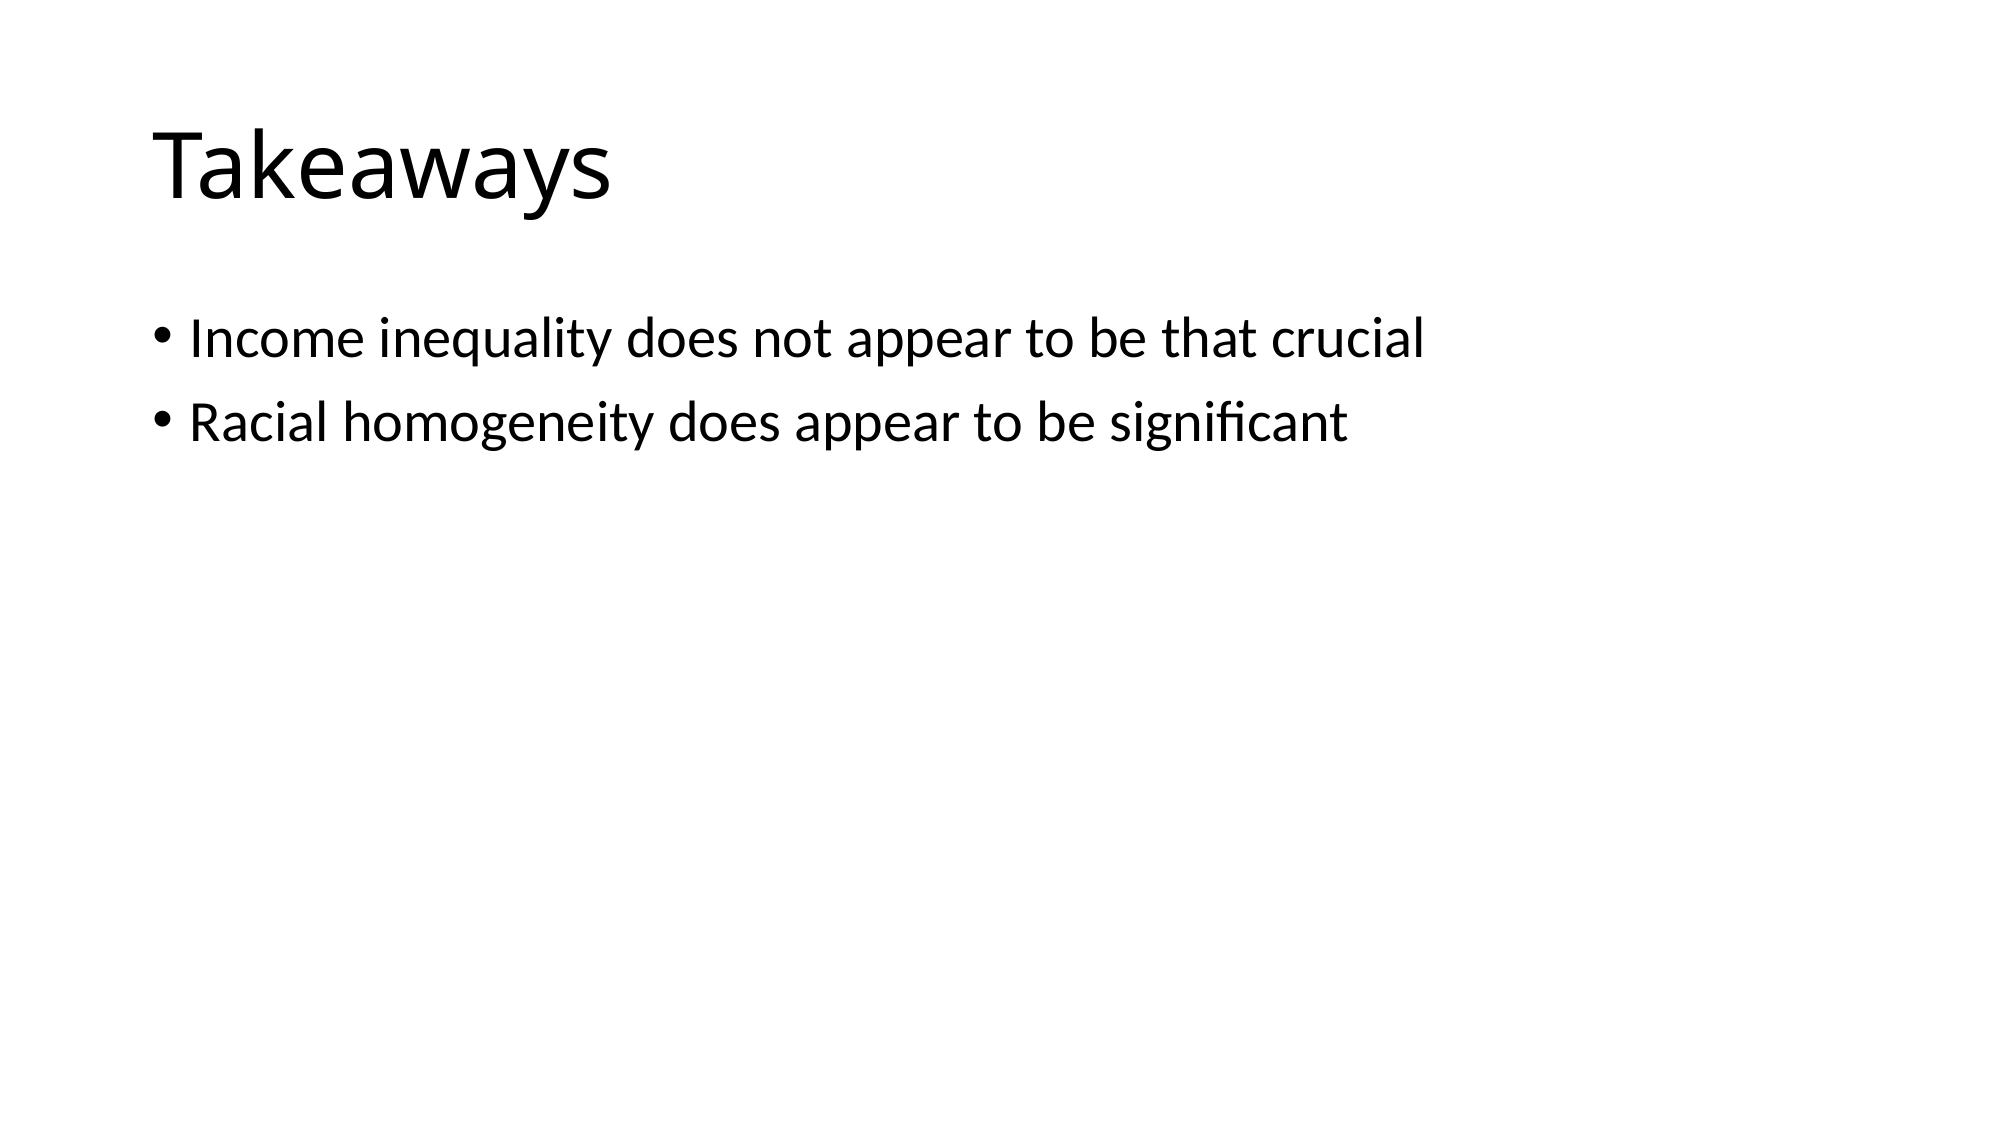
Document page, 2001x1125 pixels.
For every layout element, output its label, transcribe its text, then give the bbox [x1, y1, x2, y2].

list Income inequality does not appear to be that crucial Racial homogeneity does appear to be significant [137, 299, 1863, 1014]
title Takeaways [137, 59, 1863, 278]
